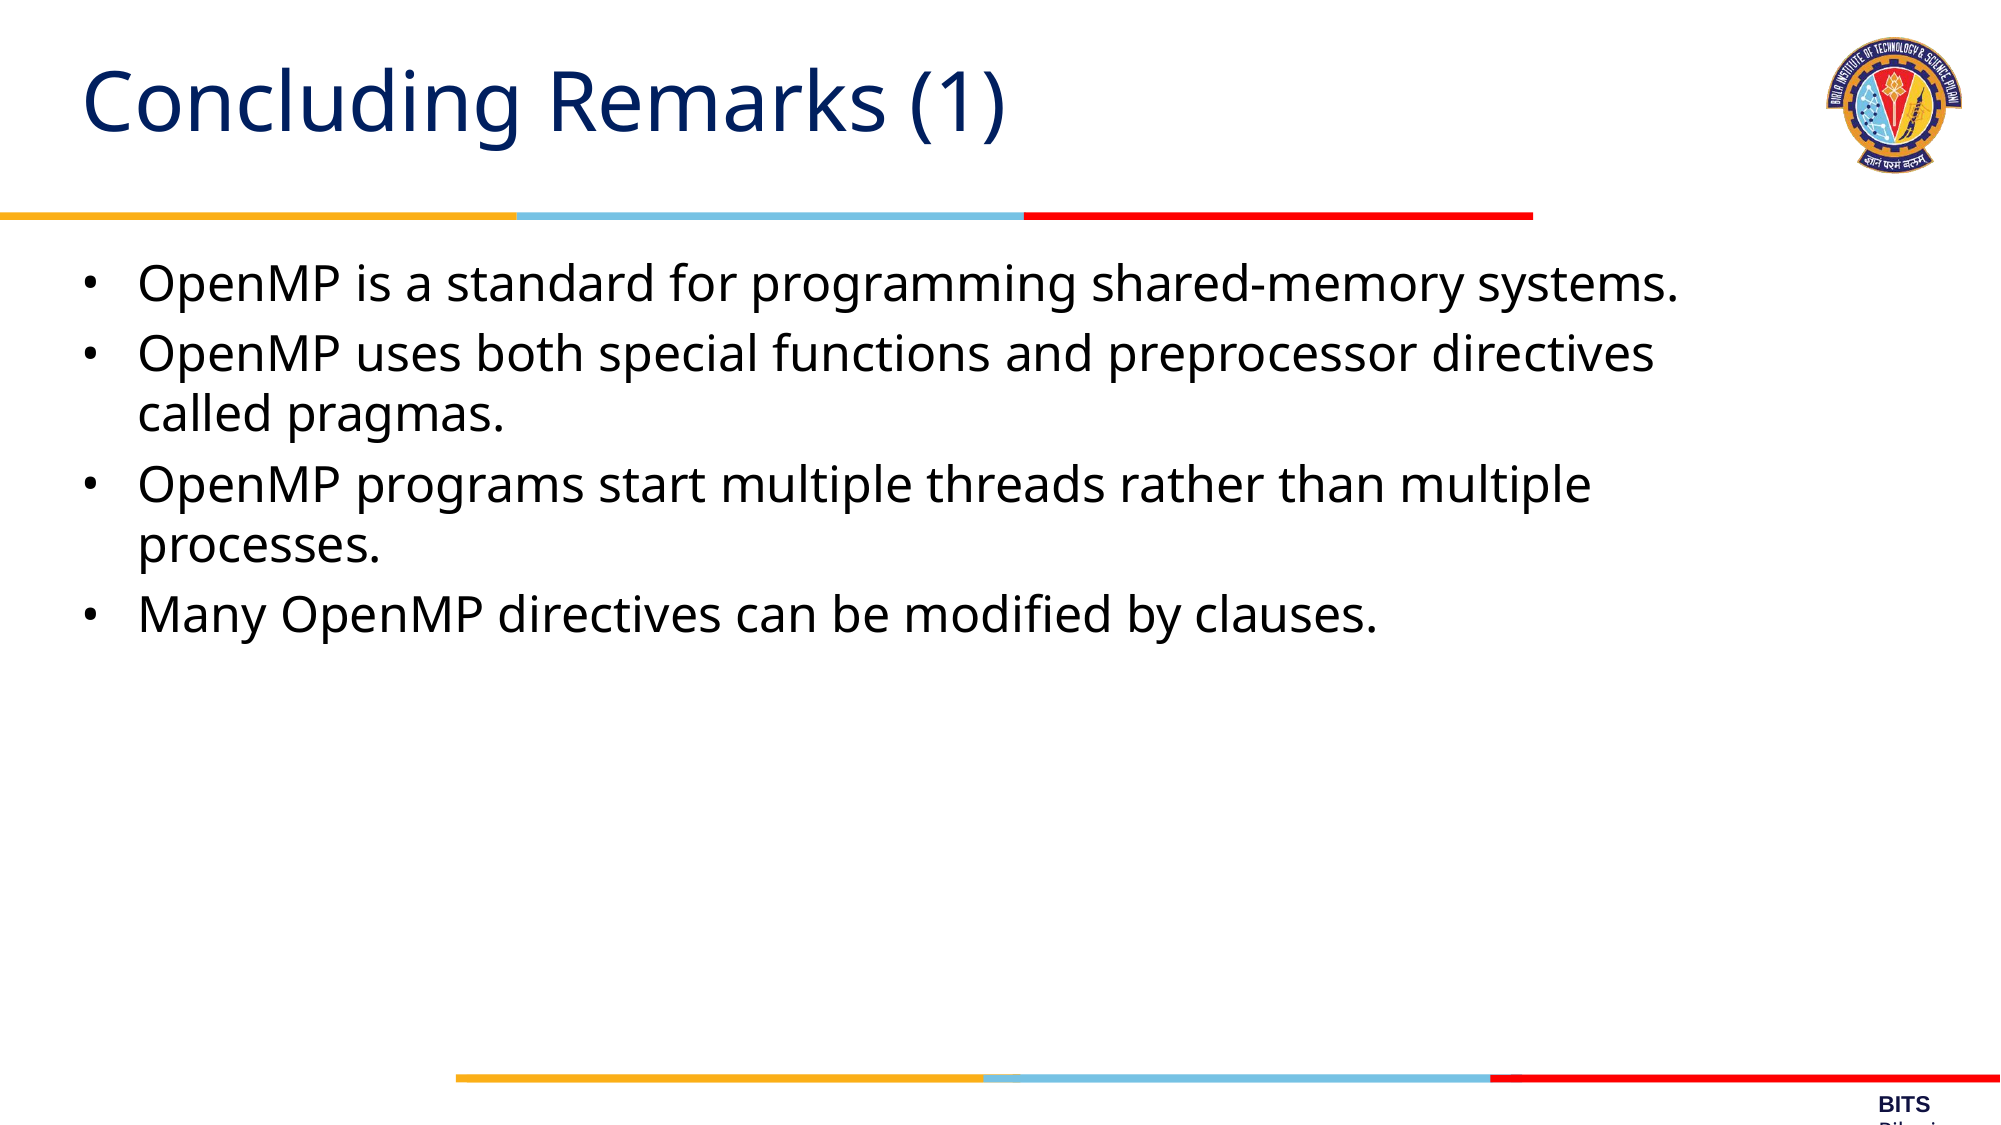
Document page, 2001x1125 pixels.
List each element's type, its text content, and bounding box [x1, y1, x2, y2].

picture [1826, 37, 1962, 174]
footer BITS Pilani [1876, 1089, 1995, 1125]
text_box OpenMP is a standard for programming shared-memory systems. OpenMP uses both special functions and preprocessor directives called pragmas. OpenMP programs start multiple threads rather than multiple processes. Many OpenMP directives can be modified by clauses. [79, 239, 1739, 643]
title Concluding Remarks (1) [79, 46, 1793, 236]
